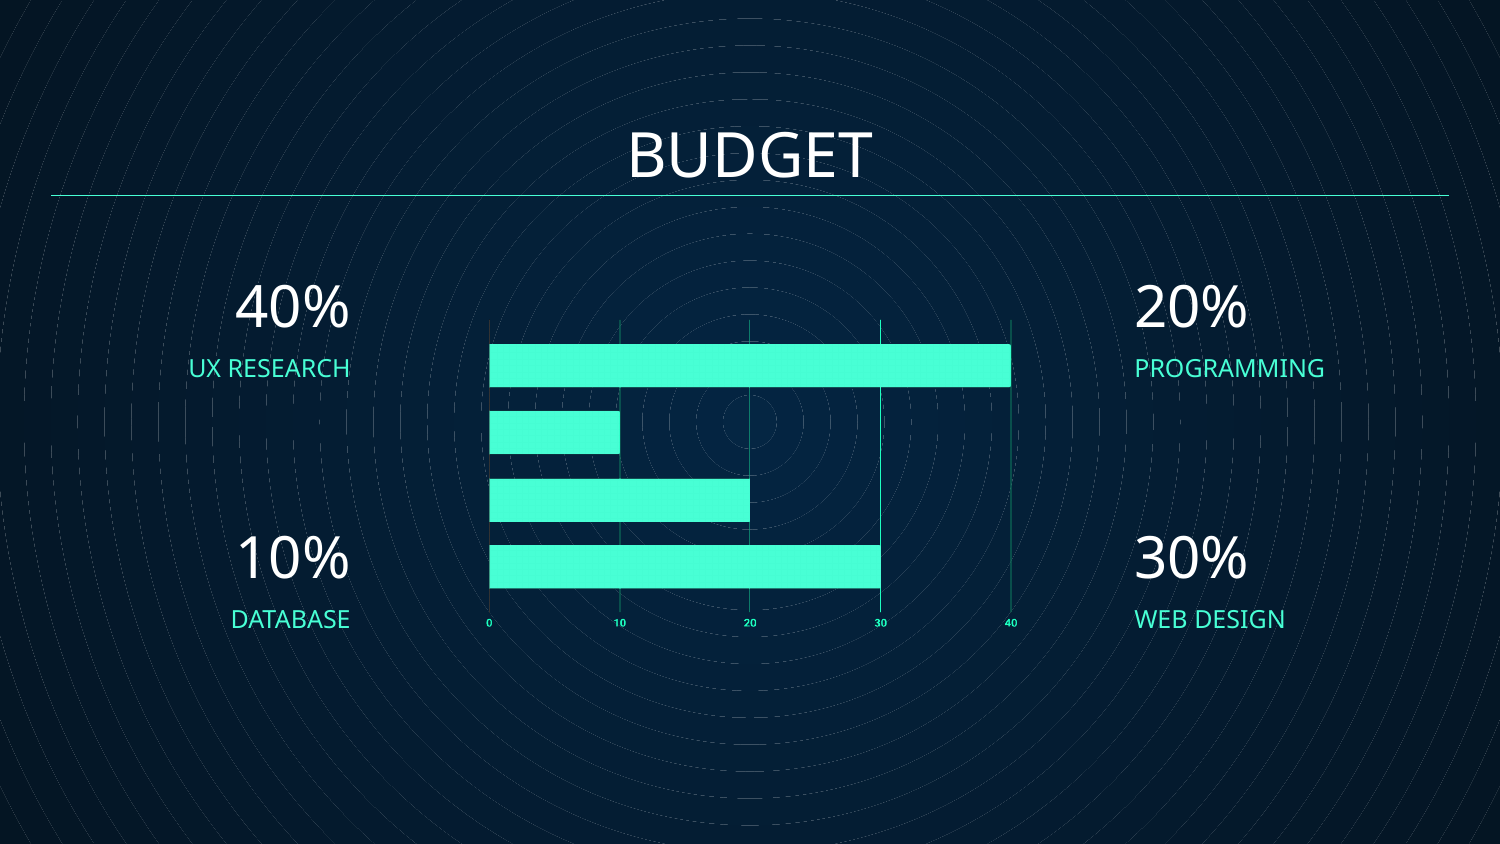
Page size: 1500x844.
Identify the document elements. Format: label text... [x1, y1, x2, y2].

title 10% [172, 505, 366, 589]
title DATABASE [25, 589, 366, 622]
title 30% [1119, 505, 1313, 589]
title PROGRAMMING [1119, 337, 1460, 370]
title BUDGET [51, 202, 1449, 206]
title WEB DESIGN [1119, 589, 1460, 622]
title 40% [172, 253, 366, 337]
title 20% [1119, 253, 1313, 337]
title BUDGET [51, 105, 1449, 195]
picture [472, 301, 1028, 646]
text_box UX RESEARCH [133, 337, 366, 475]
